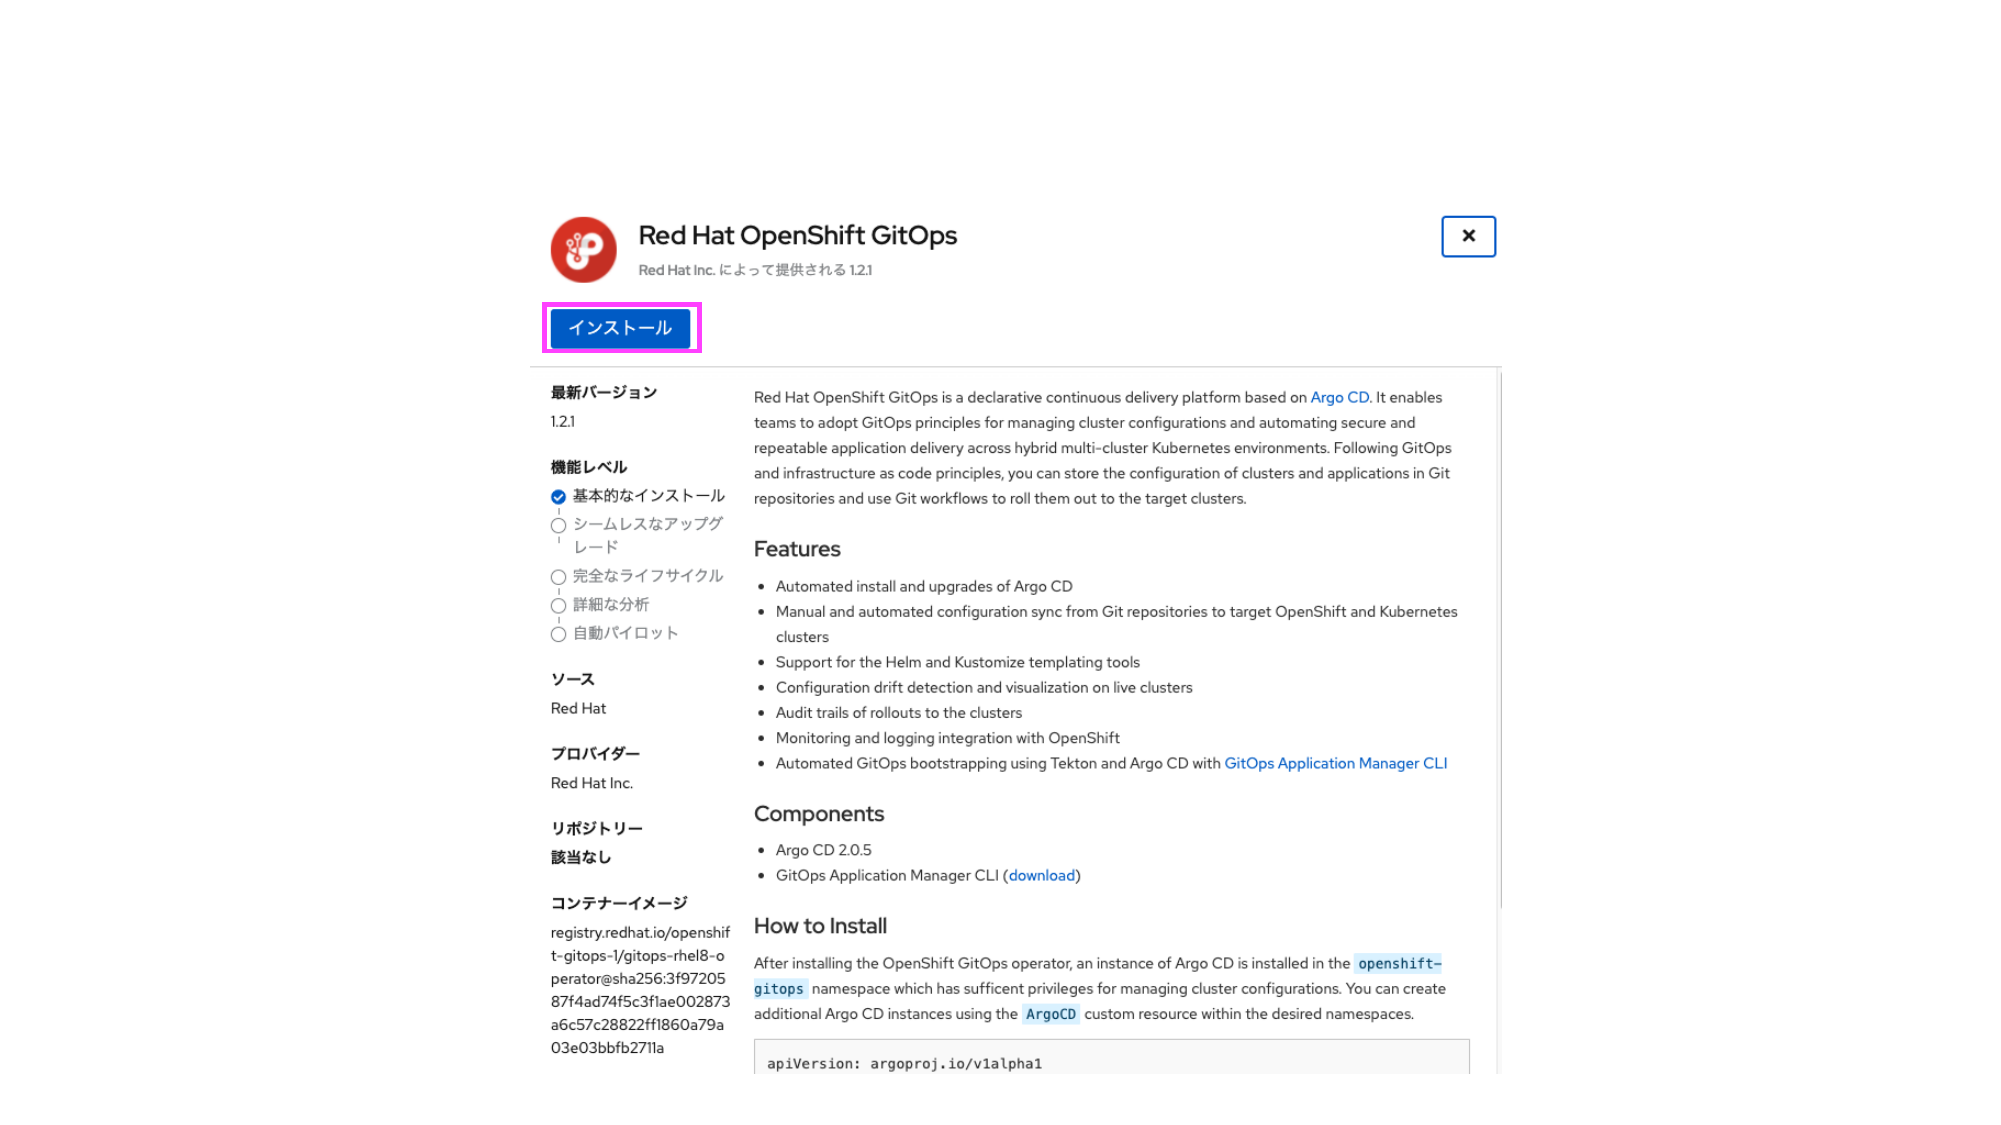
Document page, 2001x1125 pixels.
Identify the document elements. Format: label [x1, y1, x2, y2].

text_box [530, 196, 1502, 1074]
